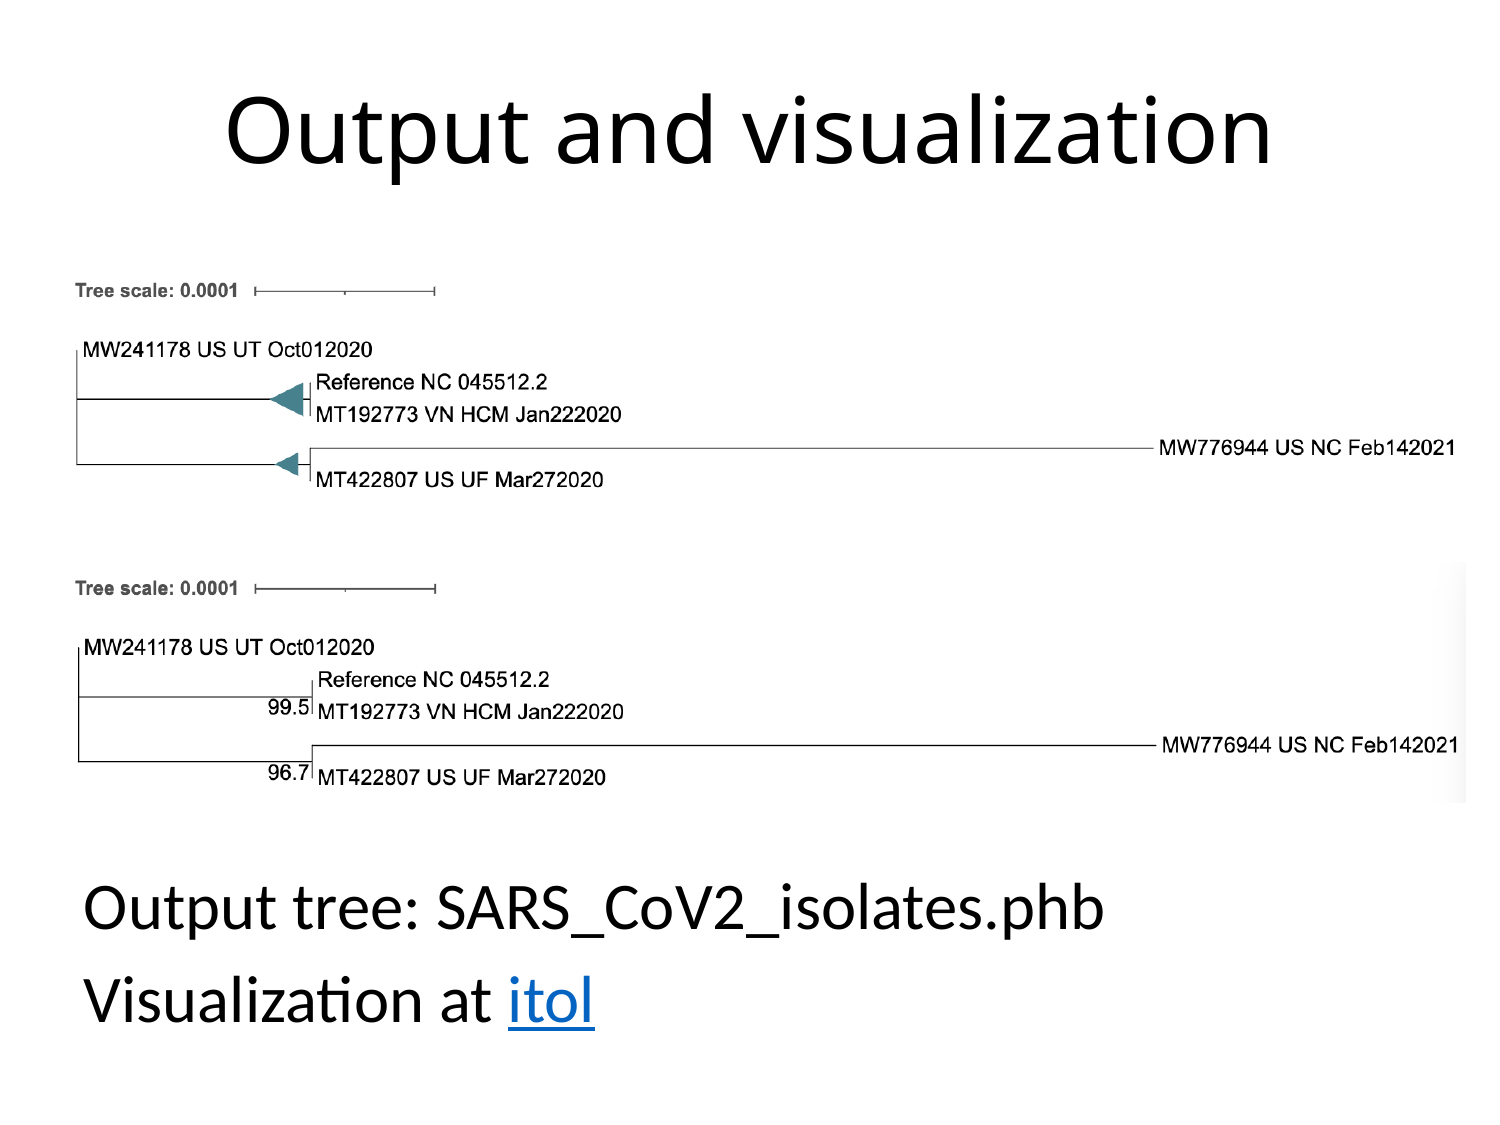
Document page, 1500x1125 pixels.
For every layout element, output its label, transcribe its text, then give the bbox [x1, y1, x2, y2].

picture [68, 266, 1466, 504]
picture [68, 562, 1466, 803]
title Output and visualization [103, 59, 1397, 208]
list Output tree: SARS_CoV2_isolates.phb Visualization at itol [68, 864, 1363, 1052]
